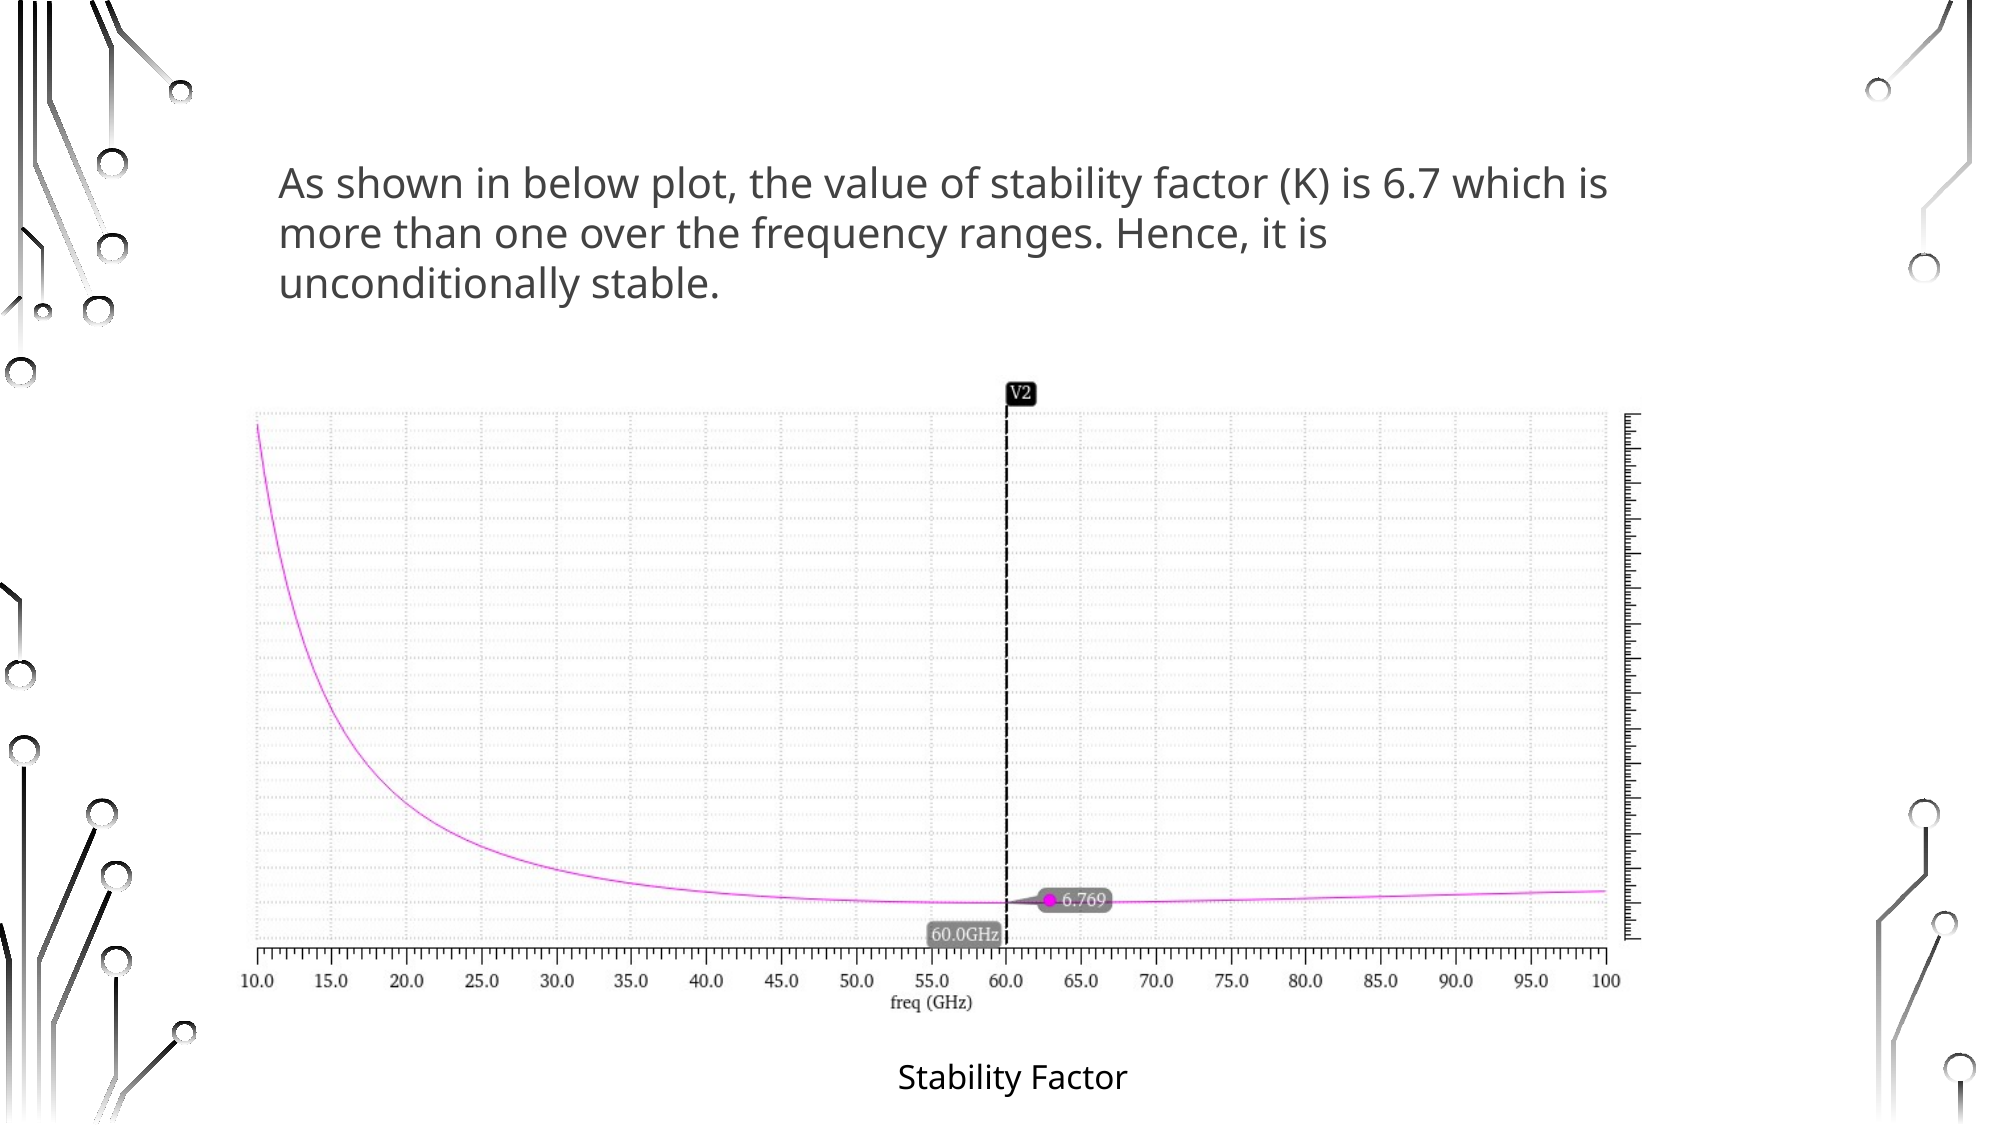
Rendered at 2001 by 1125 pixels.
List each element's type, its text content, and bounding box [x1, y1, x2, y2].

text_box Stability Factor [883, 1049, 1153, 1104]
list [236, 375, 1642, 1018]
text_box As shown in below plot, the value of stability factor (K) is 6.7 which is more than one over the frequency ranges. Hence, it is unconditionally stable. [263, 149, 1642, 314]
